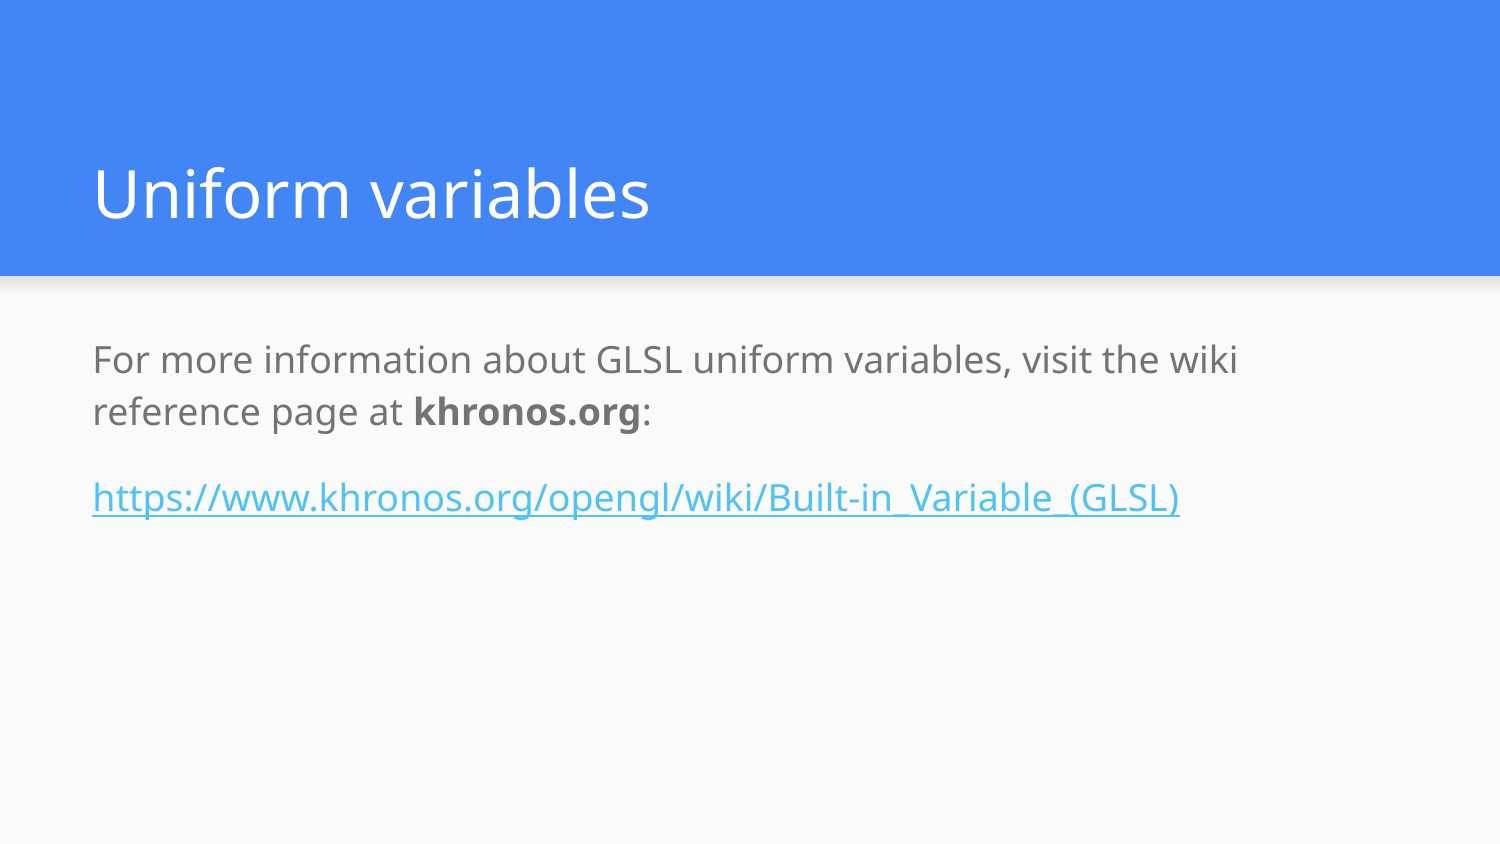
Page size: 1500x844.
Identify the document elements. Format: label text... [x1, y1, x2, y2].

title Uniform variables [77, 121, 1427, 248]
list For more information about GLSL uniform variables, visit the wiki reference page at khronos.org: https://www.khronos.org/opengl/wiki/Built-in_Variable_(GLSL) [77, 314, 1427, 760]
